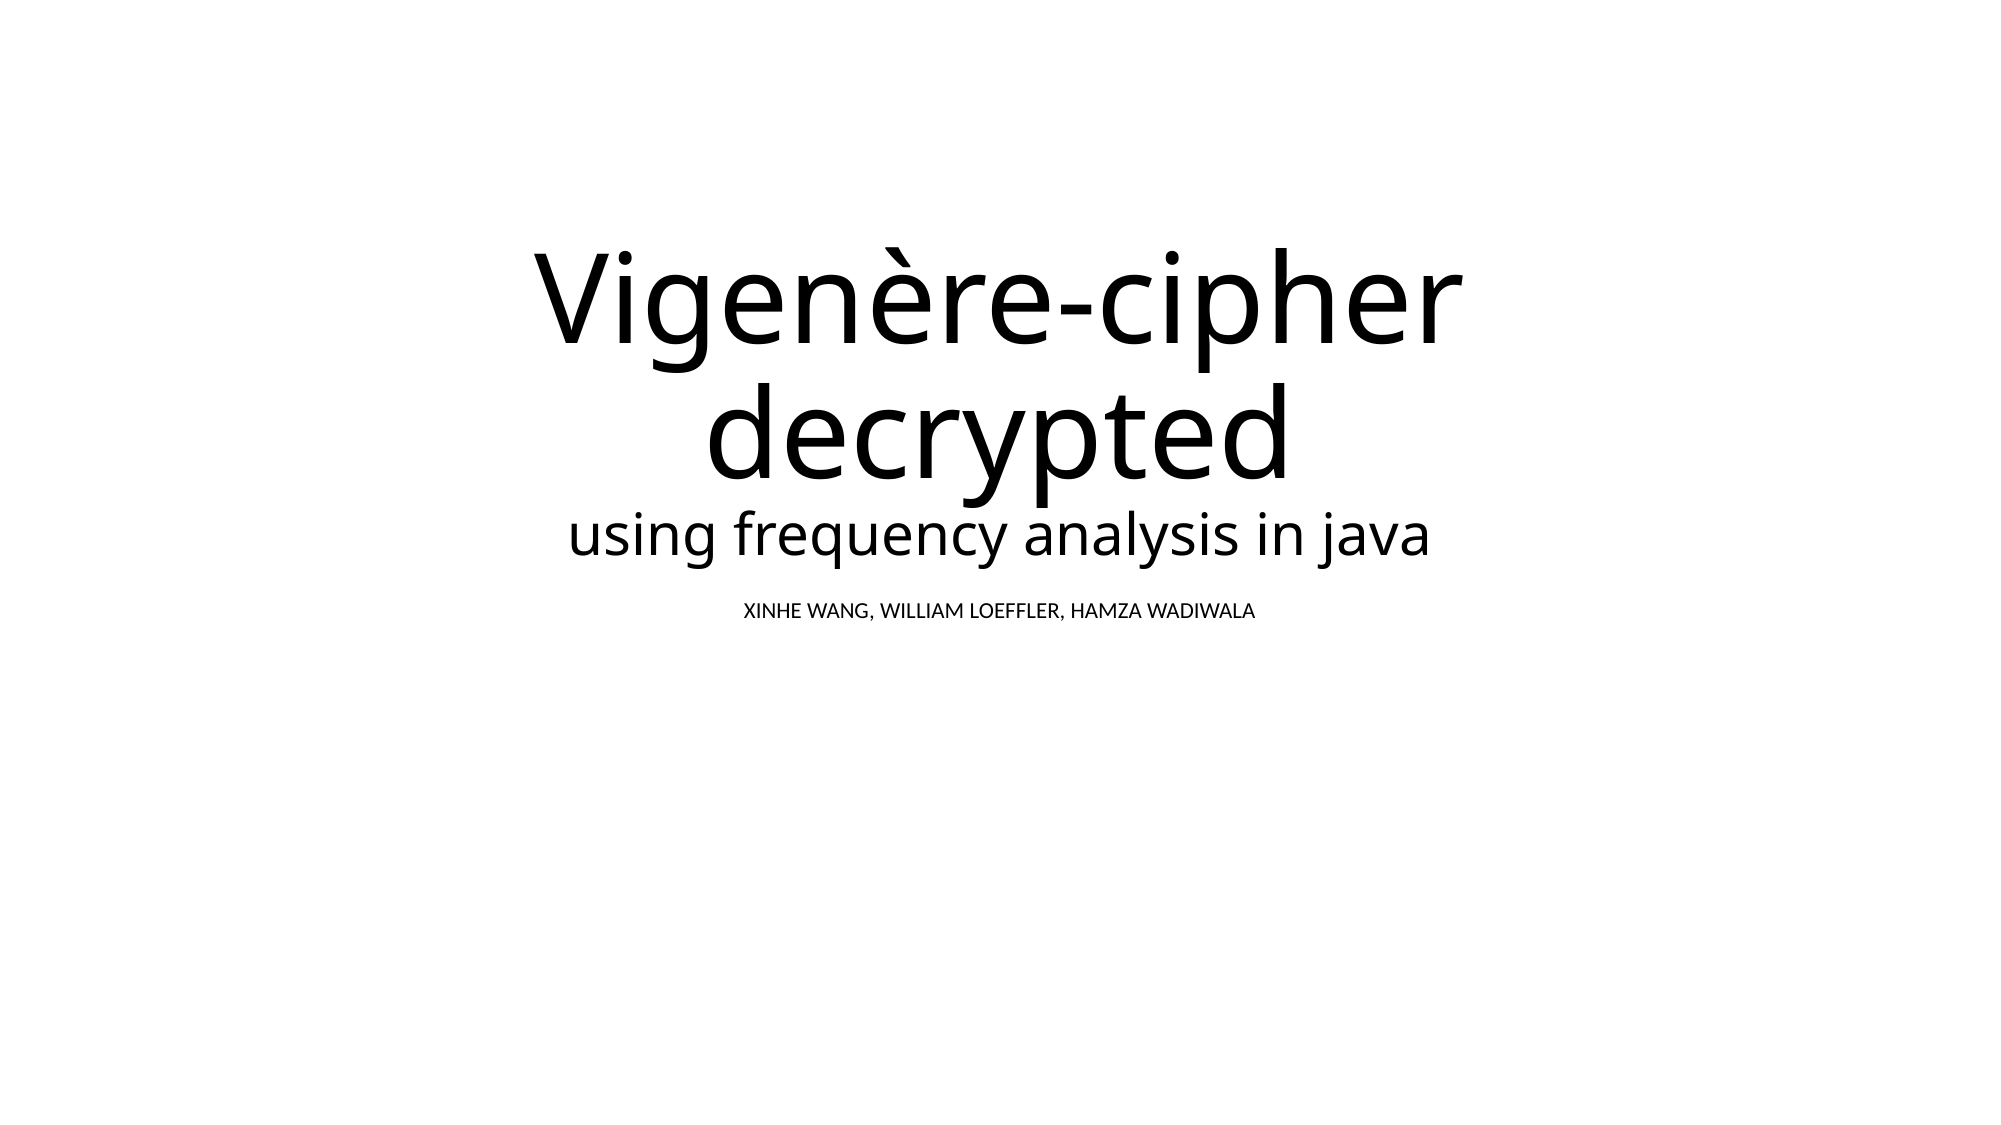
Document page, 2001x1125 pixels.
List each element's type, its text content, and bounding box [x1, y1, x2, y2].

title Vigenère-cipher decrypted using frequency analysis in java [249, 184, 1750, 576]
subtitle XINHE WANG, WILLIAM LOEFFLER, HAMZA WADIWALA [249, 590, 1750, 863]
